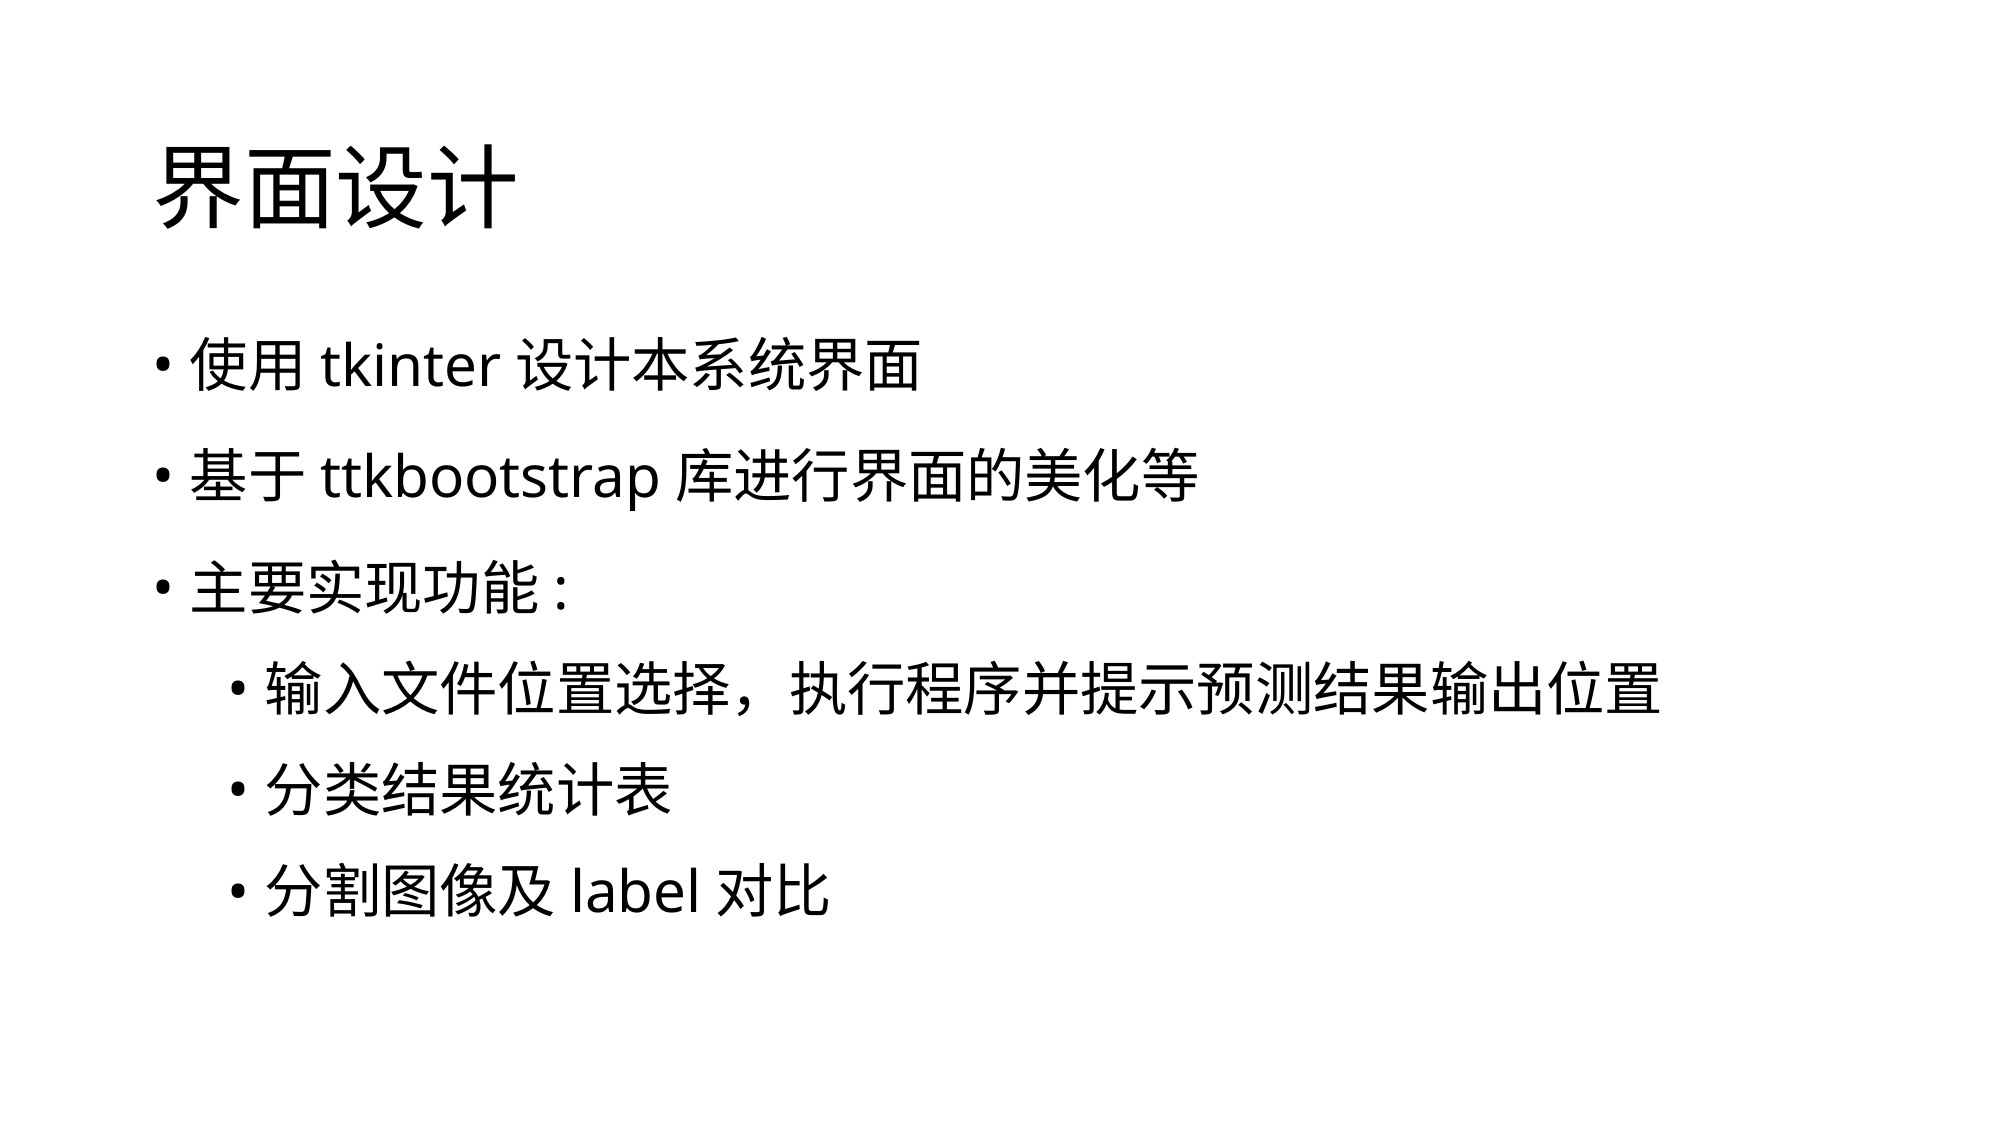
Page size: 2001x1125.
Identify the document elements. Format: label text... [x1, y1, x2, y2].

title 界面设计 [137, 59, 1863, 278]
list 使用tkinter设计本系统界面 基于ttkbootstrap库进行界面的美化等 主要实现功能: 输入文件位置选择，执行程序并提示预测结果输出位置 分类结果统计表 分割图像及label对比 [137, 299, 1863, 1014]
